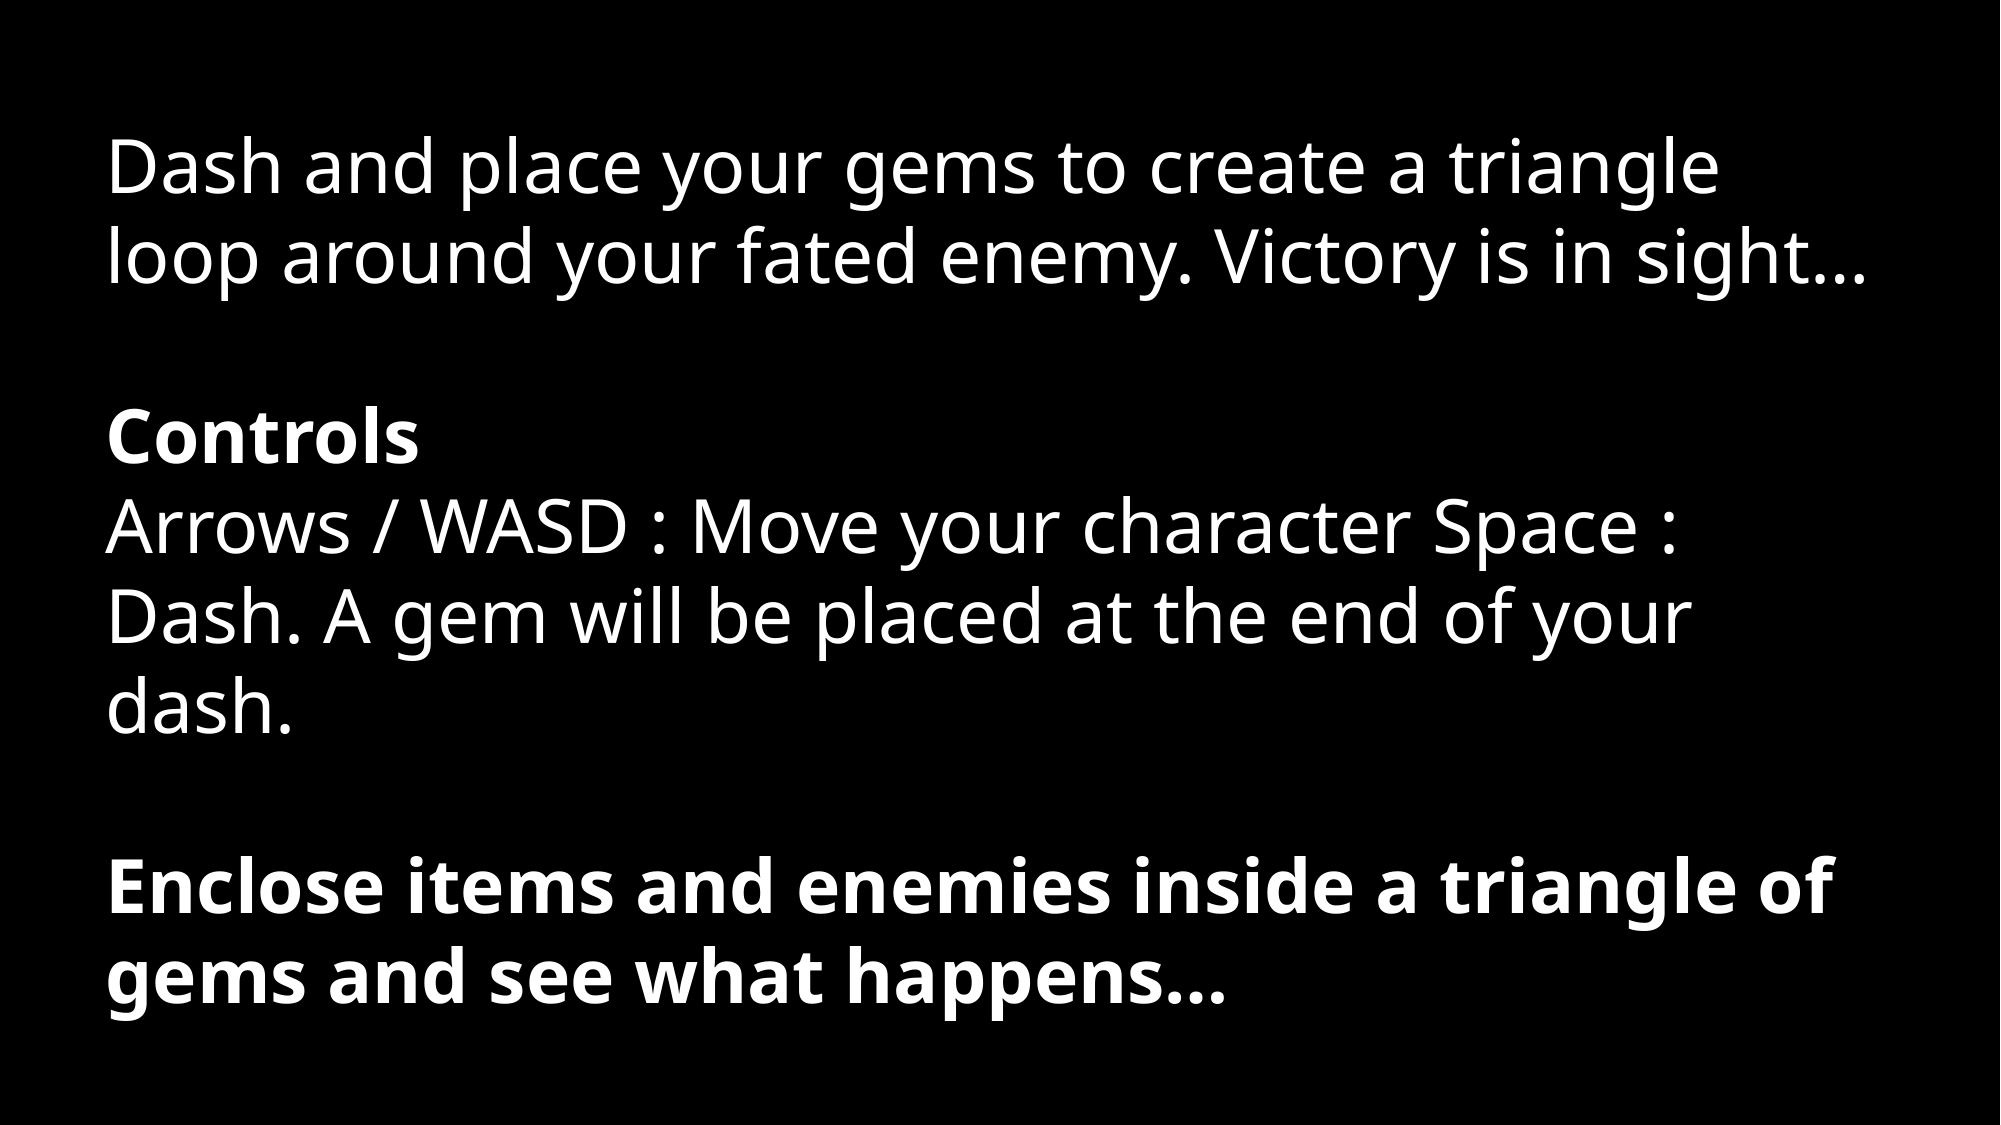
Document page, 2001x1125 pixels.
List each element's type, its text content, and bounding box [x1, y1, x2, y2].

text_box Dash and place your gems to create a triangle loop around your fated enemy. Victory is in sight… Controls Arrows / WASD : Move your character Space : Dash. A gem will be placed at the end of your dash. Enclose items and enemies inside a triangle of gems and see what happens… [90, 110, 1910, 1026]
